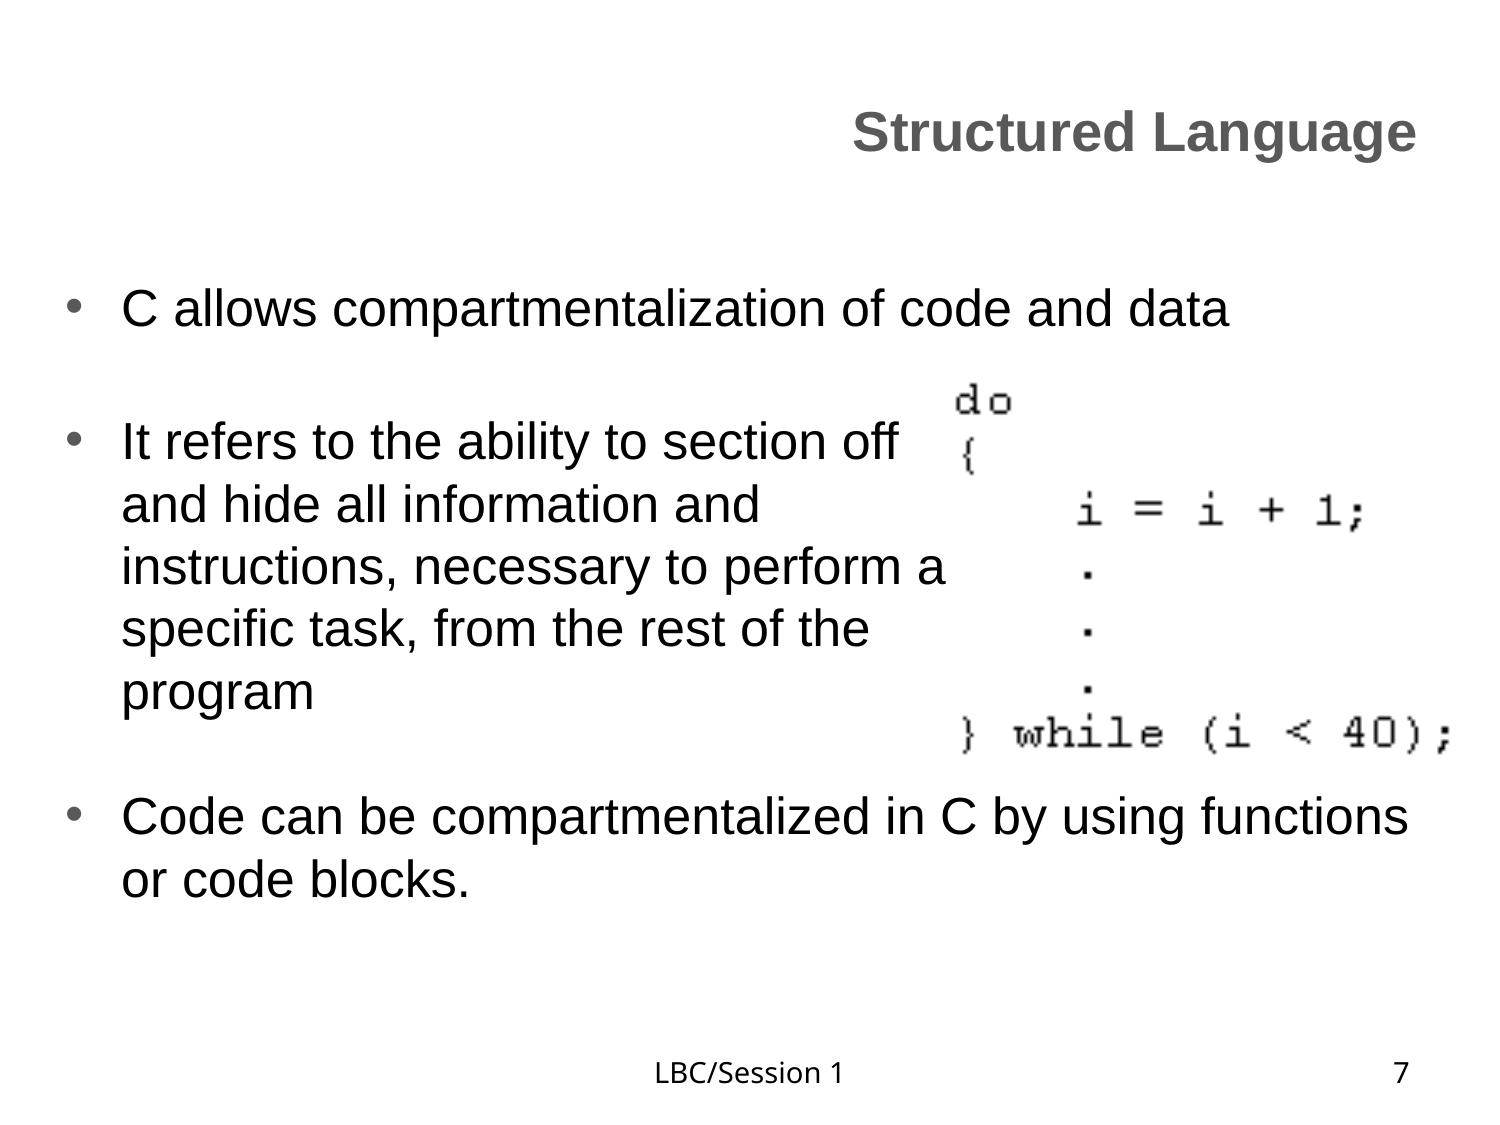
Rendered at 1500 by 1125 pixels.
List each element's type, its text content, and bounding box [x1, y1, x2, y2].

text_box ‹#› [1074, 1046, 1425, 1125]
picture [924, 368, 1463, 776]
text_box LBC/Session 1 [512, 1046, 988, 1125]
text_box C allows compartmentalization of code and data [50, 267, 1450, 346]
text_box Code can be compartmentalized in C by using functions or code blocks. [50, 774, 1433, 917]
text_box It refers to the ability to section off and hide all information and instructions, necessary to perform a specific task, from the rest of the program [50, 399, 919, 739]
text_box Structured Language [187, 87, 1433, 171]
